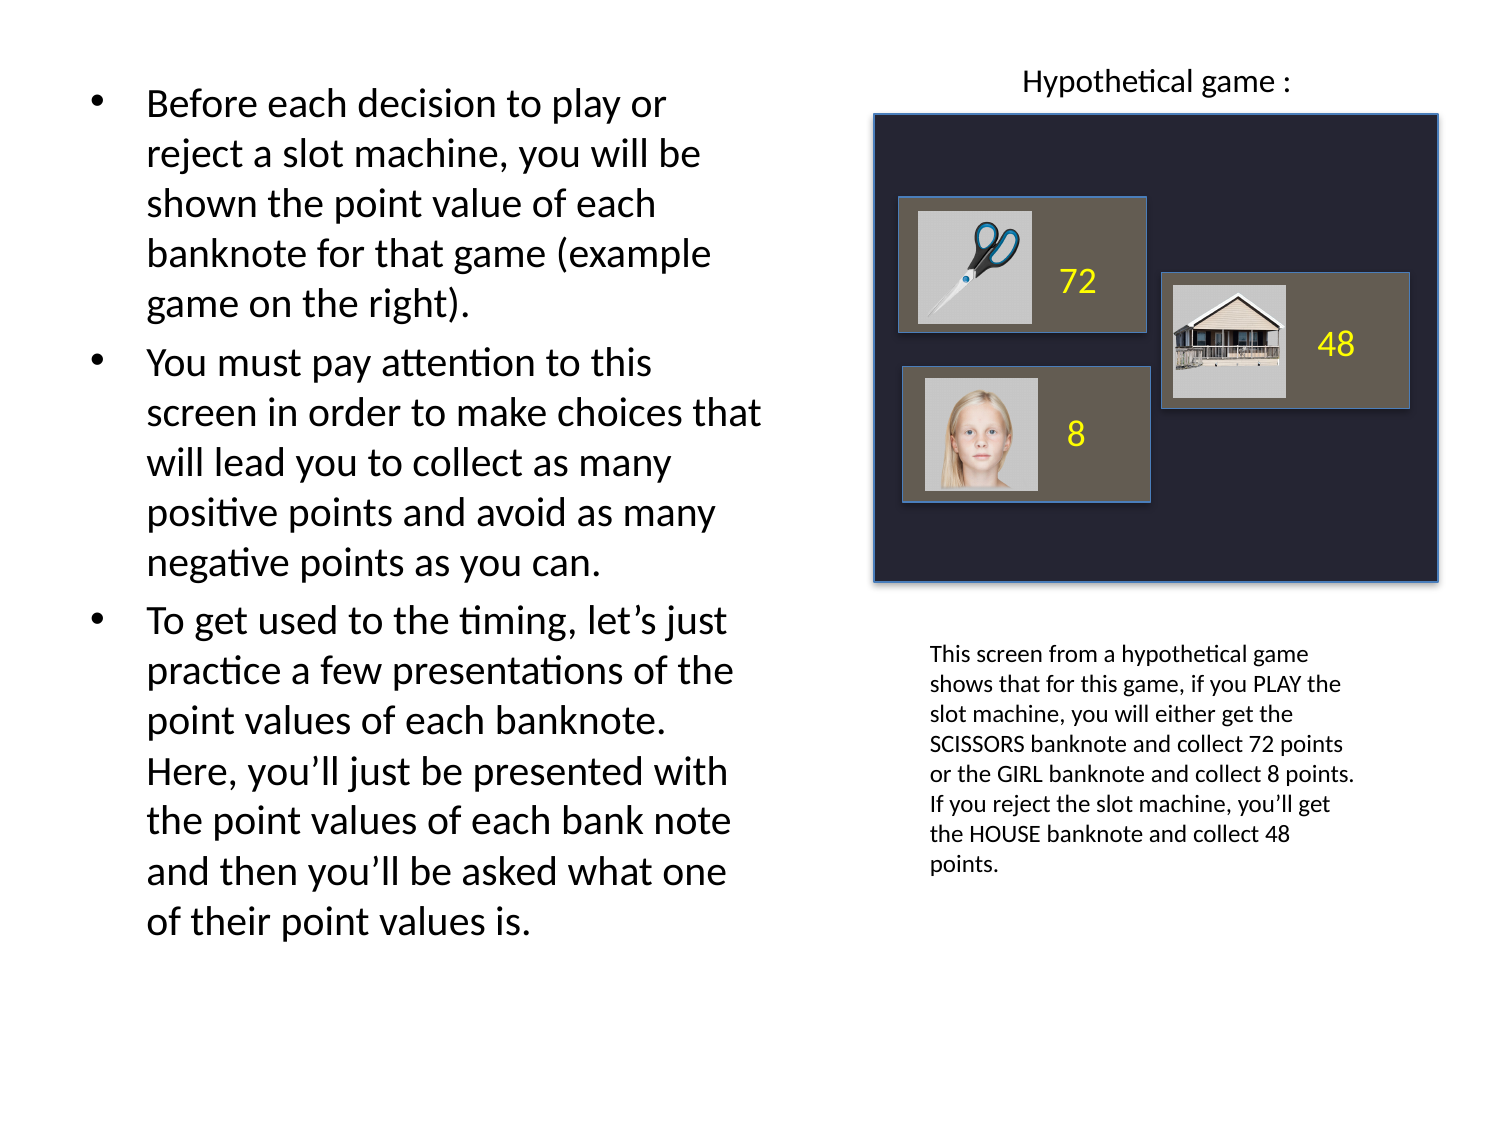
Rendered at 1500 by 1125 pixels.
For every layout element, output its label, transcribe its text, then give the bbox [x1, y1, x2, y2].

picture [918, 211, 1032, 324]
text_box [898, 196, 1147, 333]
text_box 8 [1052, 401, 1147, 462]
picture [925, 377, 1038, 491]
text_box This screen from a hypothetical game shows that for this game, if you PLAY the slot machine, you will either get the SCISSORS banknote and collect 72 points or the GIRL banknote and collect 8 points. If you reject the slot machine, you’ll get the HOUSE banknote and collect 48 points. [915, 630, 1379, 885]
text_box [873, 113, 1439, 583]
text_box 48 [1302, 311, 1398, 371]
text_box [1161, 272, 1410, 409]
text_box 72 [1044, 248, 1139, 309]
text_box [902, 366, 1151, 503]
text_box Hypothetical game : [1007, 51, 1308, 106]
picture [1173, 285, 1286, 398]
list Before each decision to play or reject a slot machine, you will be shown the point value of each banknote for that game (example game on the right). You must pay attention to this screen in order to make choices that will lead you to collect as many positive points and avoid as many negative points as you can. To get used to the timing, let’s just practice a few presentations of the point values of each banknote. Here, you’ll just be presented with the point values of each bank note and then you’ll be asked what one of their point values is. [75, 67, 780, 1096]
